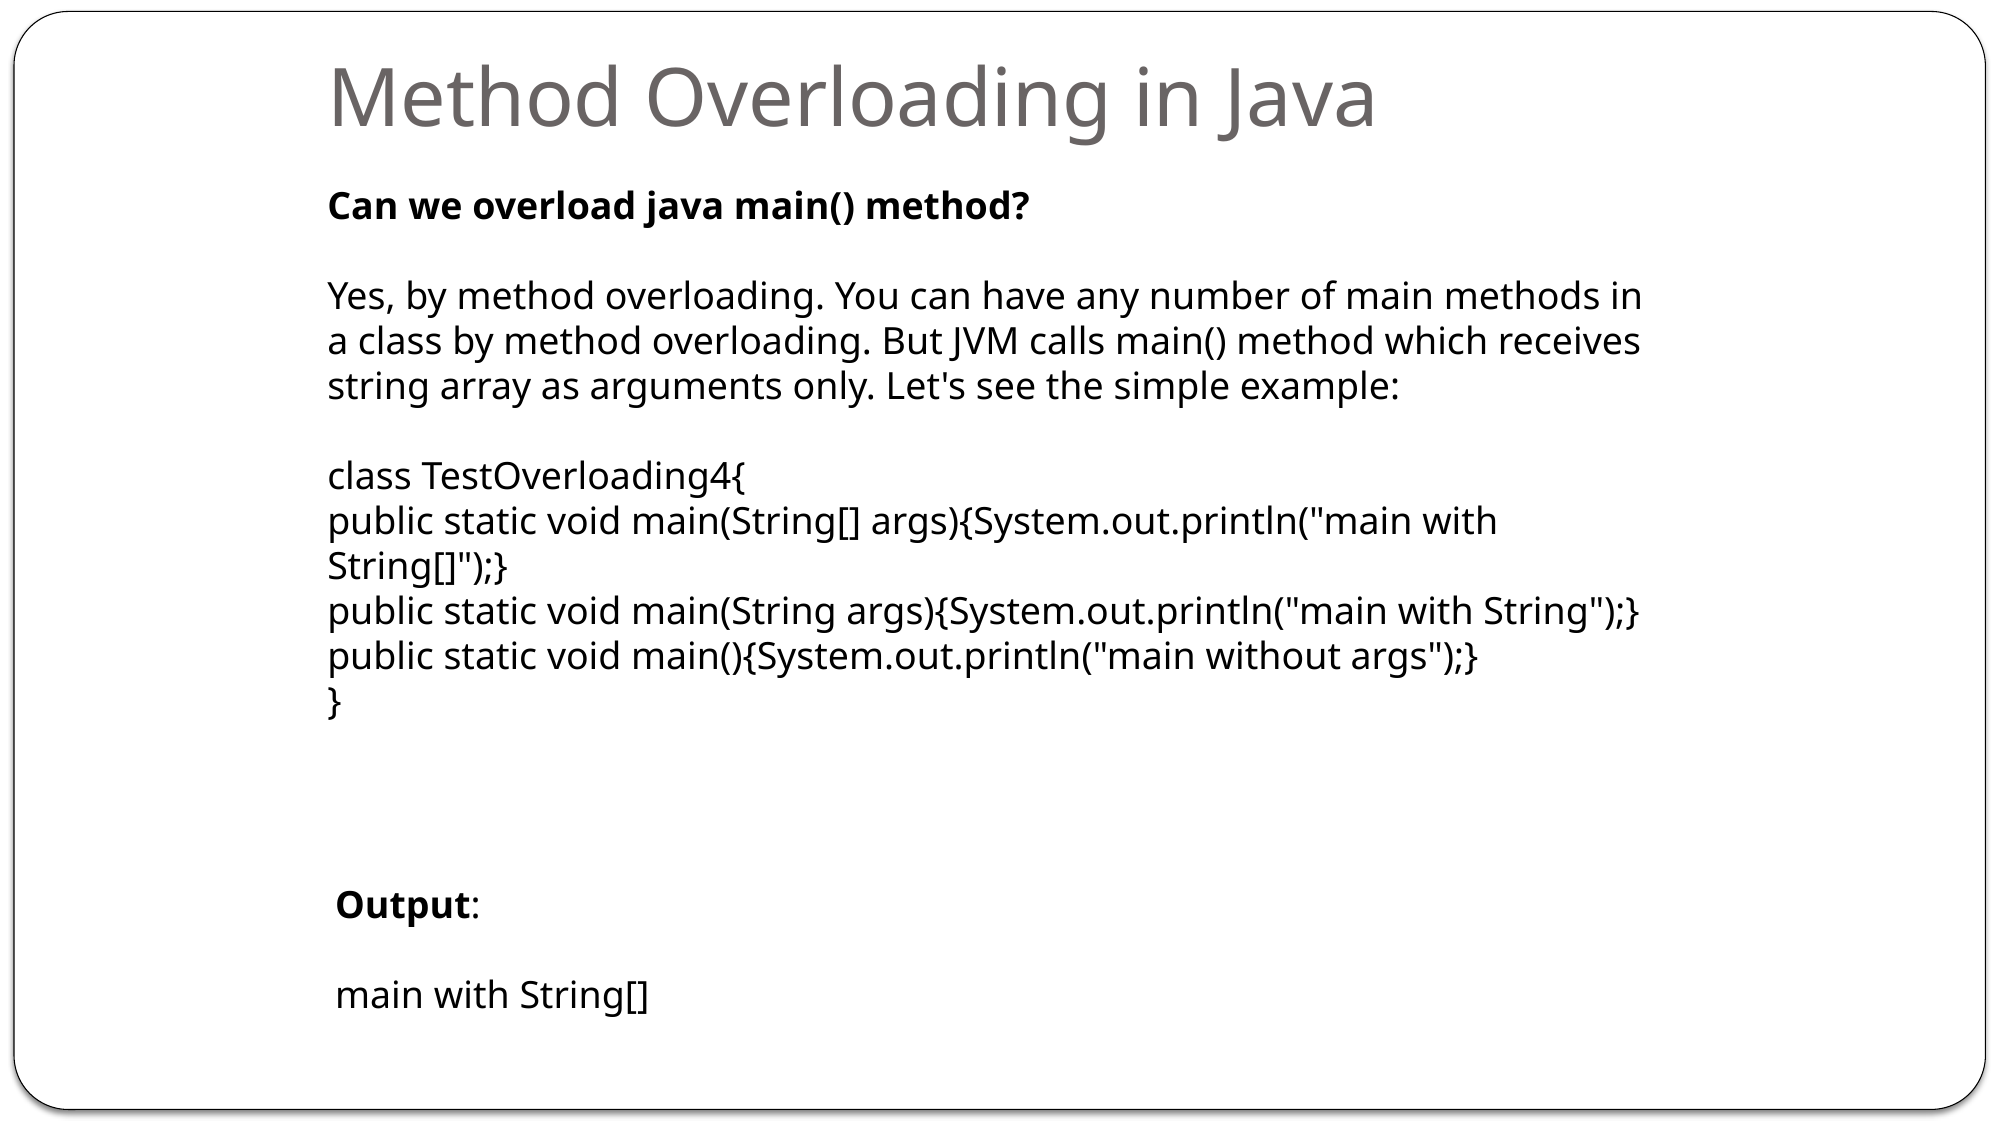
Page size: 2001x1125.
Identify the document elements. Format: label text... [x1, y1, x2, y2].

text_box Output: main with String[] [320, 873, 1675, 1024]
title Method Overloading in Java [312, 37, 1525, 158]
text_box Can we overload java main() method? Yes, by method overloading. You can have any number of main methods in a class by method overloading. But JVM calls main() method which receives string array as arguments only. Let's see the simple example: class TestOverloading4{ public static void main(String[] args){System.out.println("main with String[]");} public static void main(String args){System.out.println("main with String");} public static void main(){System.out.println("main without args");} } [312, 174, 1688, 730]
